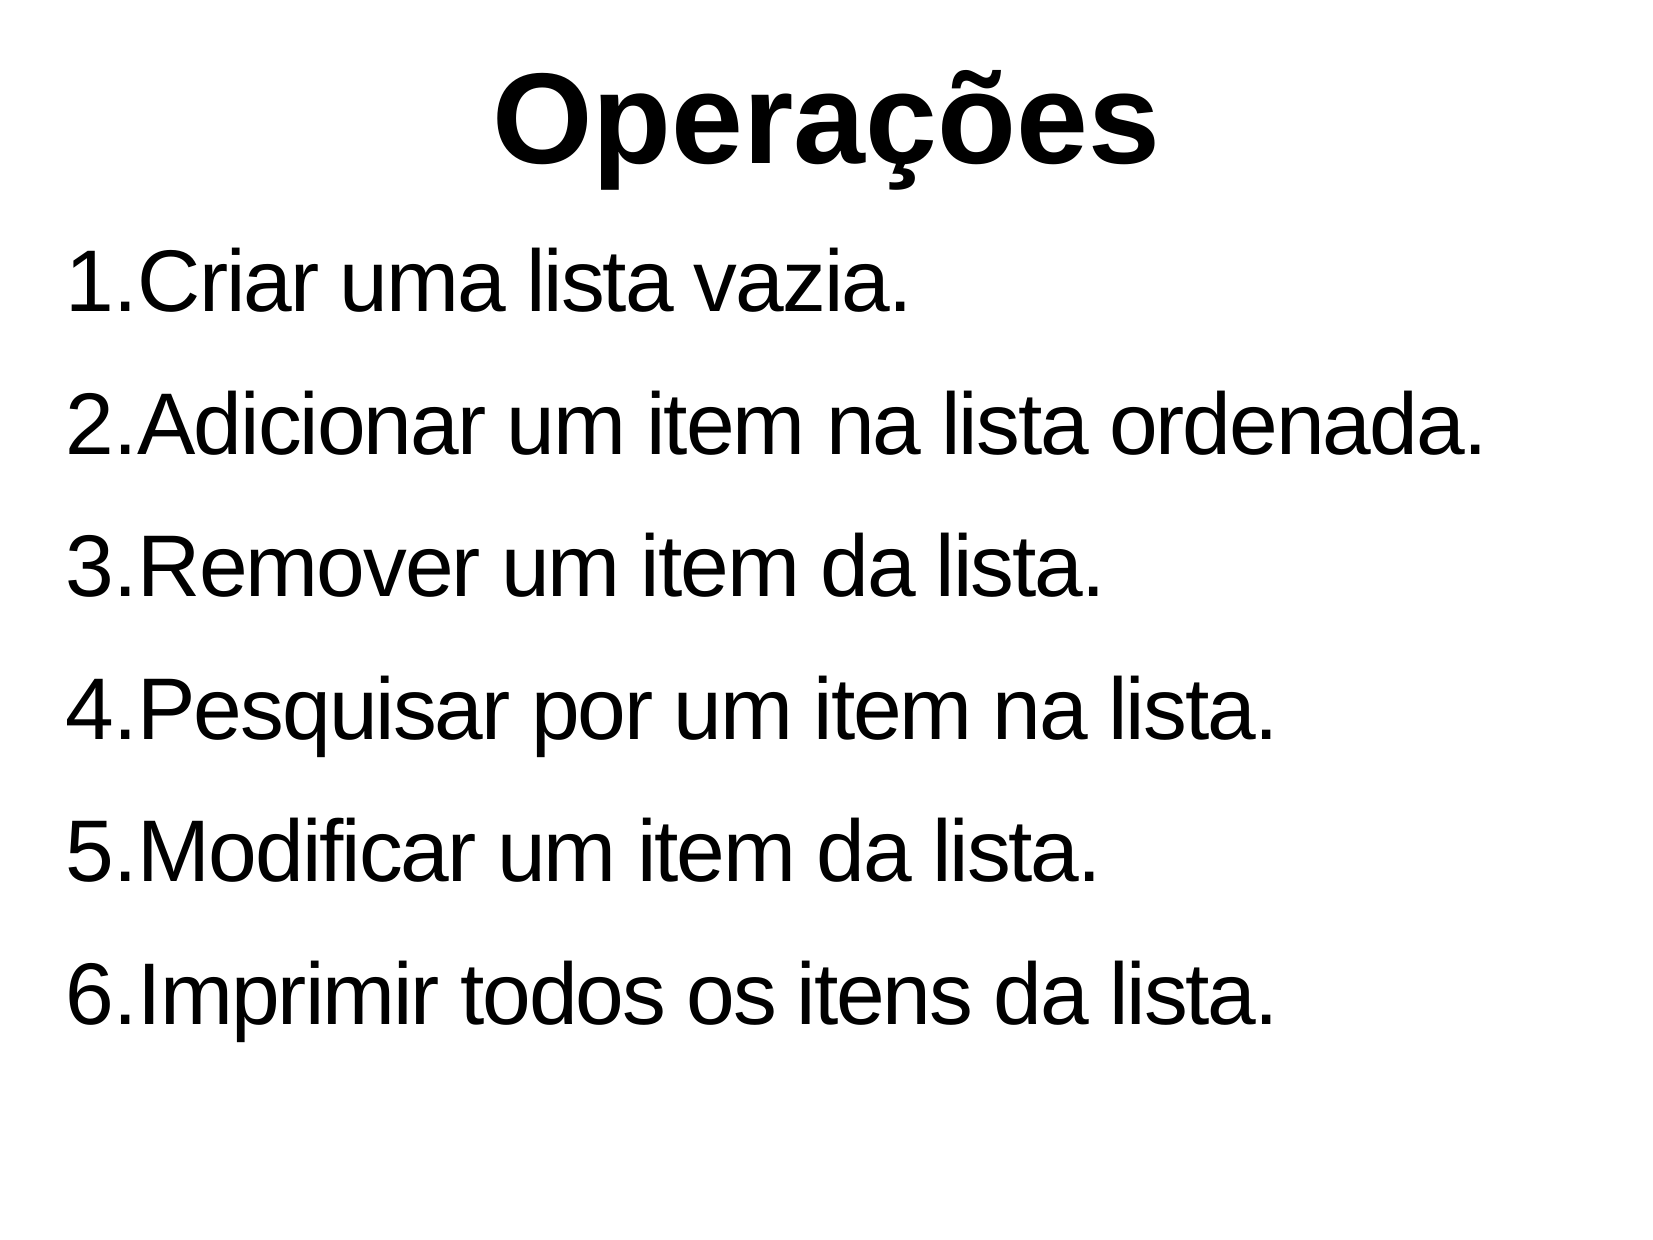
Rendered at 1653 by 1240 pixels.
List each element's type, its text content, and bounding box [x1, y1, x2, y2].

text_box Criar uma lista vazia. Adicionar um item na lista ordenada. Remover um item da lista. Pesquisar por um item na lista. Modificar um item da lista. Imprimir todos os itens da lista. [47, 224, 1618, 1158]
text_box Operações [82, 34, 1571, 190]
